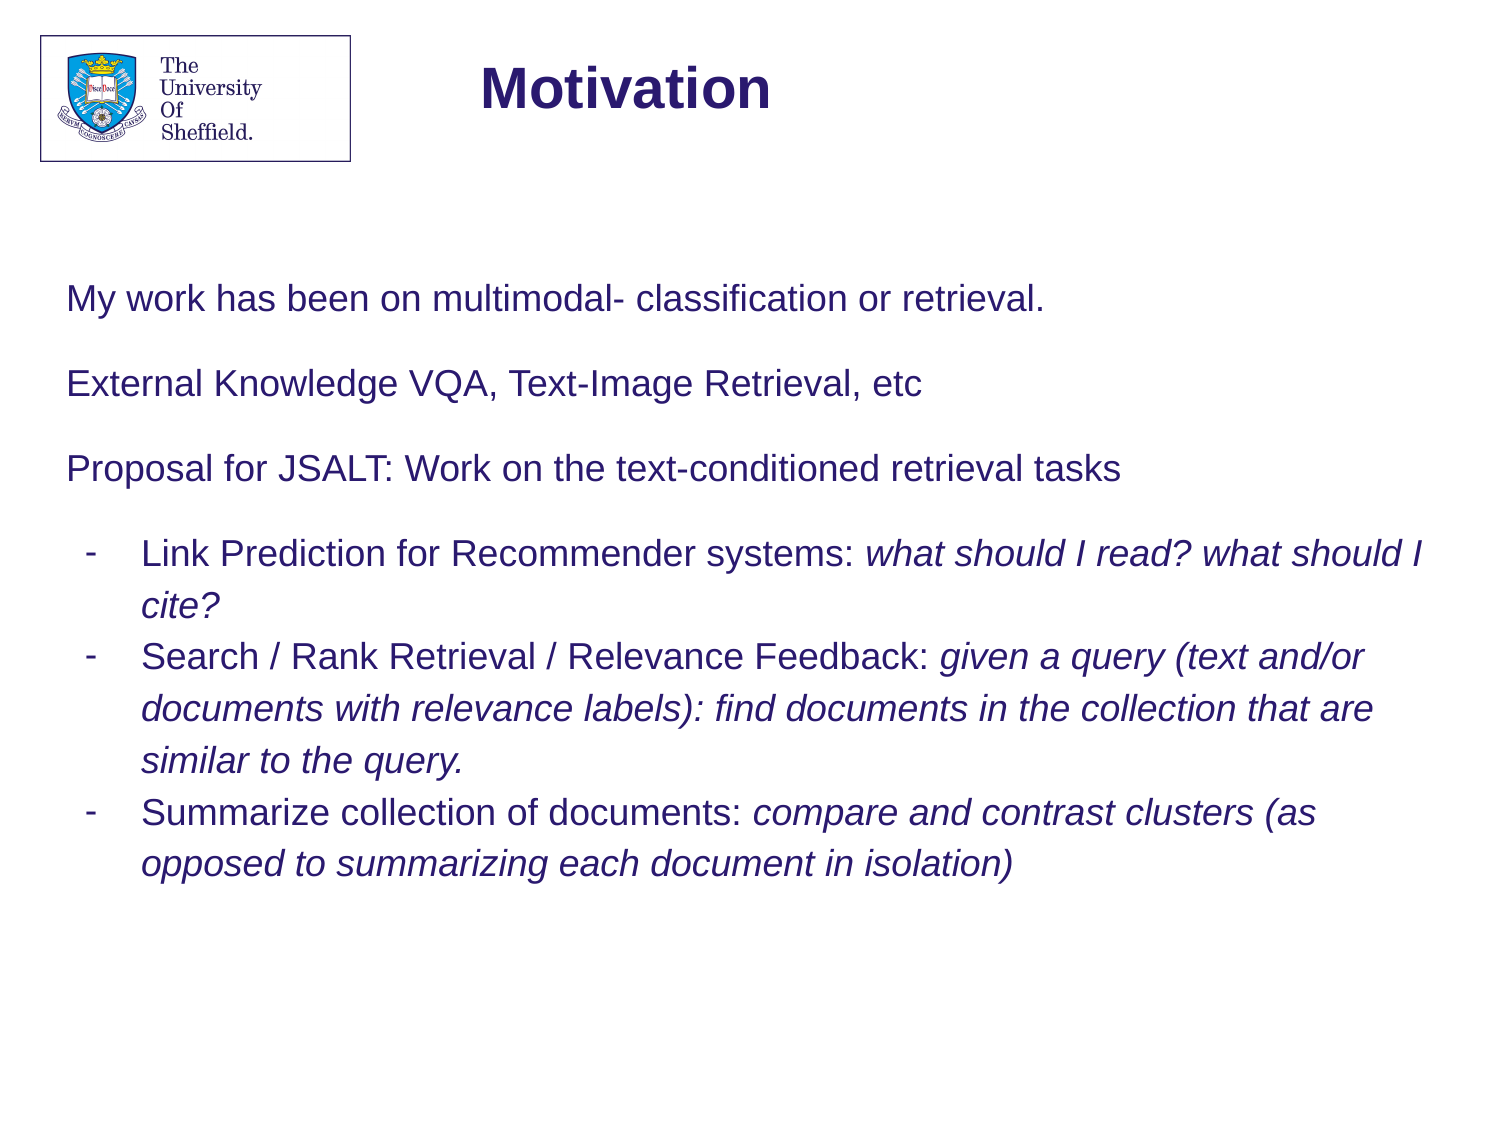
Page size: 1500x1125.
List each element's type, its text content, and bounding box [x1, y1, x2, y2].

picture [40, 35, 351, 162]
title Motivation [465, 34, 1449, 161]
list My work has been on multimodal- classification or retrieval. External Knowledge VQA, Text-Image Retrieval, etc Proposal for JSALT: Work on the text-conditioned retrieval tasks Link Prediction for Recommender systems: what should I read? what should I cite? Search / Rank Retrieval / Relevance Feedback: given a query (text and/or documents with relevance labels): find documents in the collection that are similar to the query. Summarize collection of documents: compare and contrast clusters (as opposed to summarizing each document in isolation) [51, 252, 1449, 1000]
